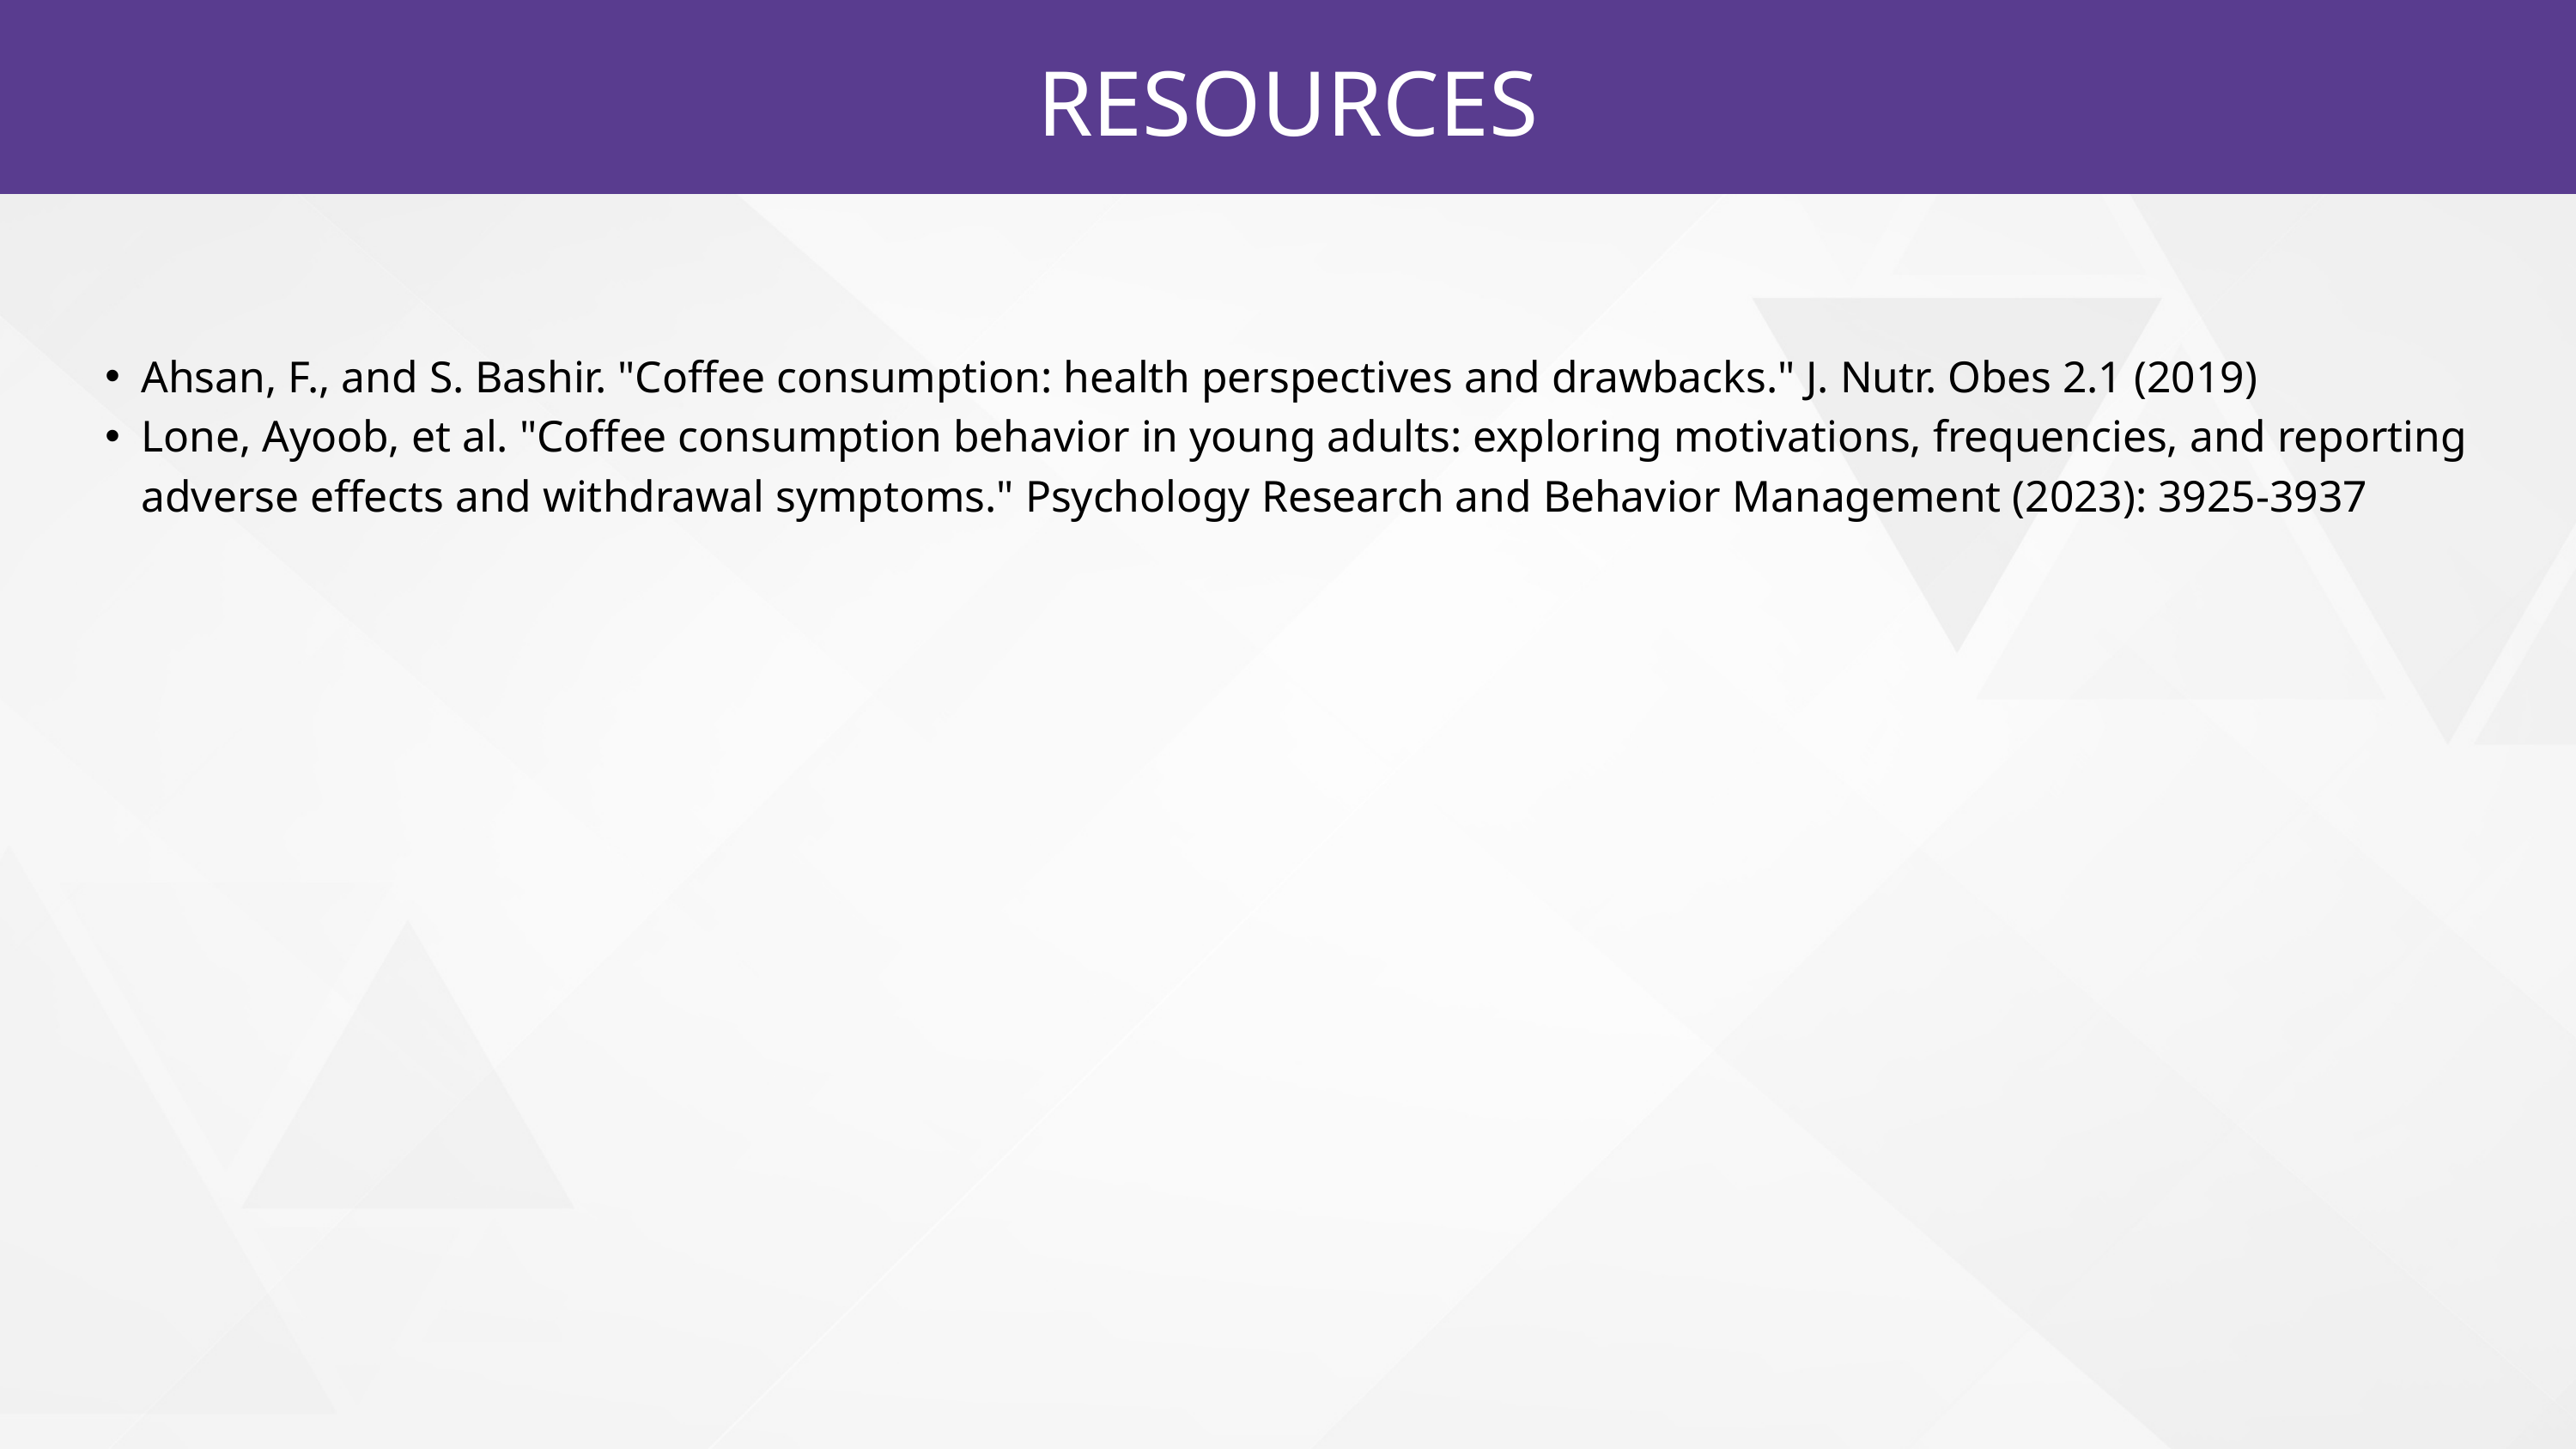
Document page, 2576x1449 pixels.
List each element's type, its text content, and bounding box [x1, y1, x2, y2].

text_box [1190, 0, 1386, 1385]
text_box RESOURCES [744, 28, 1185, 155]
text_box Ahsan, F., and S. Bashir. "Coffee consumption: health perspectives and drawbacks." J. Nutr. Obes 2.1 (2019) Lone, Ayoob, et al. "Coffee consumption behavior in young adults: exploring motivations, frequencies, and reporting adverse effects and withdrawal symptoms." Psychology Research and Behavior Management (2023): 3925-3937 [69, 341, 1185, 521]
text_box RESOURCES [1392, 28, 1832, 155]
text_box Ahsan, F., and S. Bashir. "Coffee consumption: health perspectives and drawbacks." J. Nutr. Obes 2.1 (2019) Lone, Ayoob, et al. "Coffee consumption behavior in young adults: exploring motivations, frequencies, and reporting adverse effects and withdrawal symptoms." Psychology Research and Behavior Management (2023): 3925-3937 [1392, 341, 2576, 521]
text_box [0, 194, 2576, 1449]
